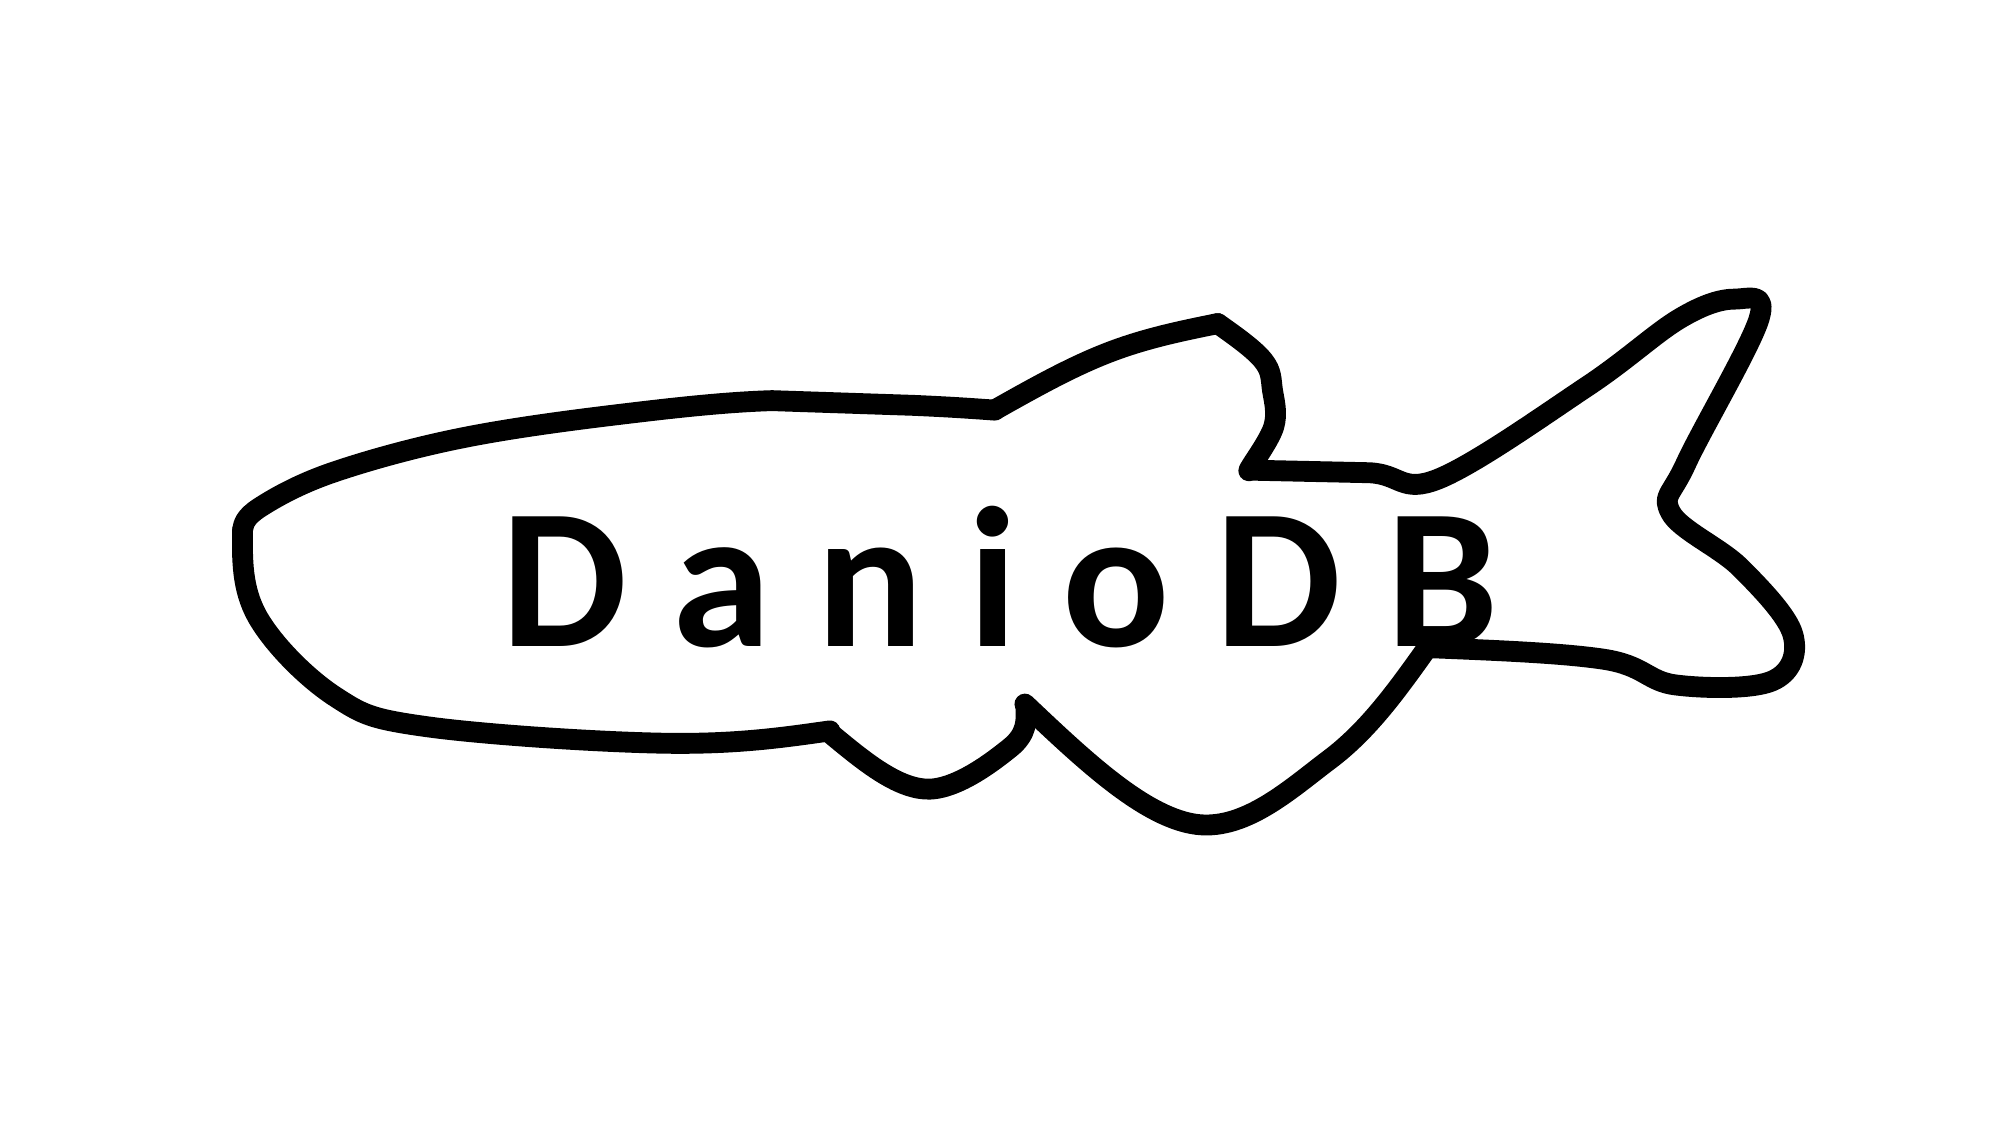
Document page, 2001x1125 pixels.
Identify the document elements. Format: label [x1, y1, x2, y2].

text_box [242, 297, 1795, 826]
